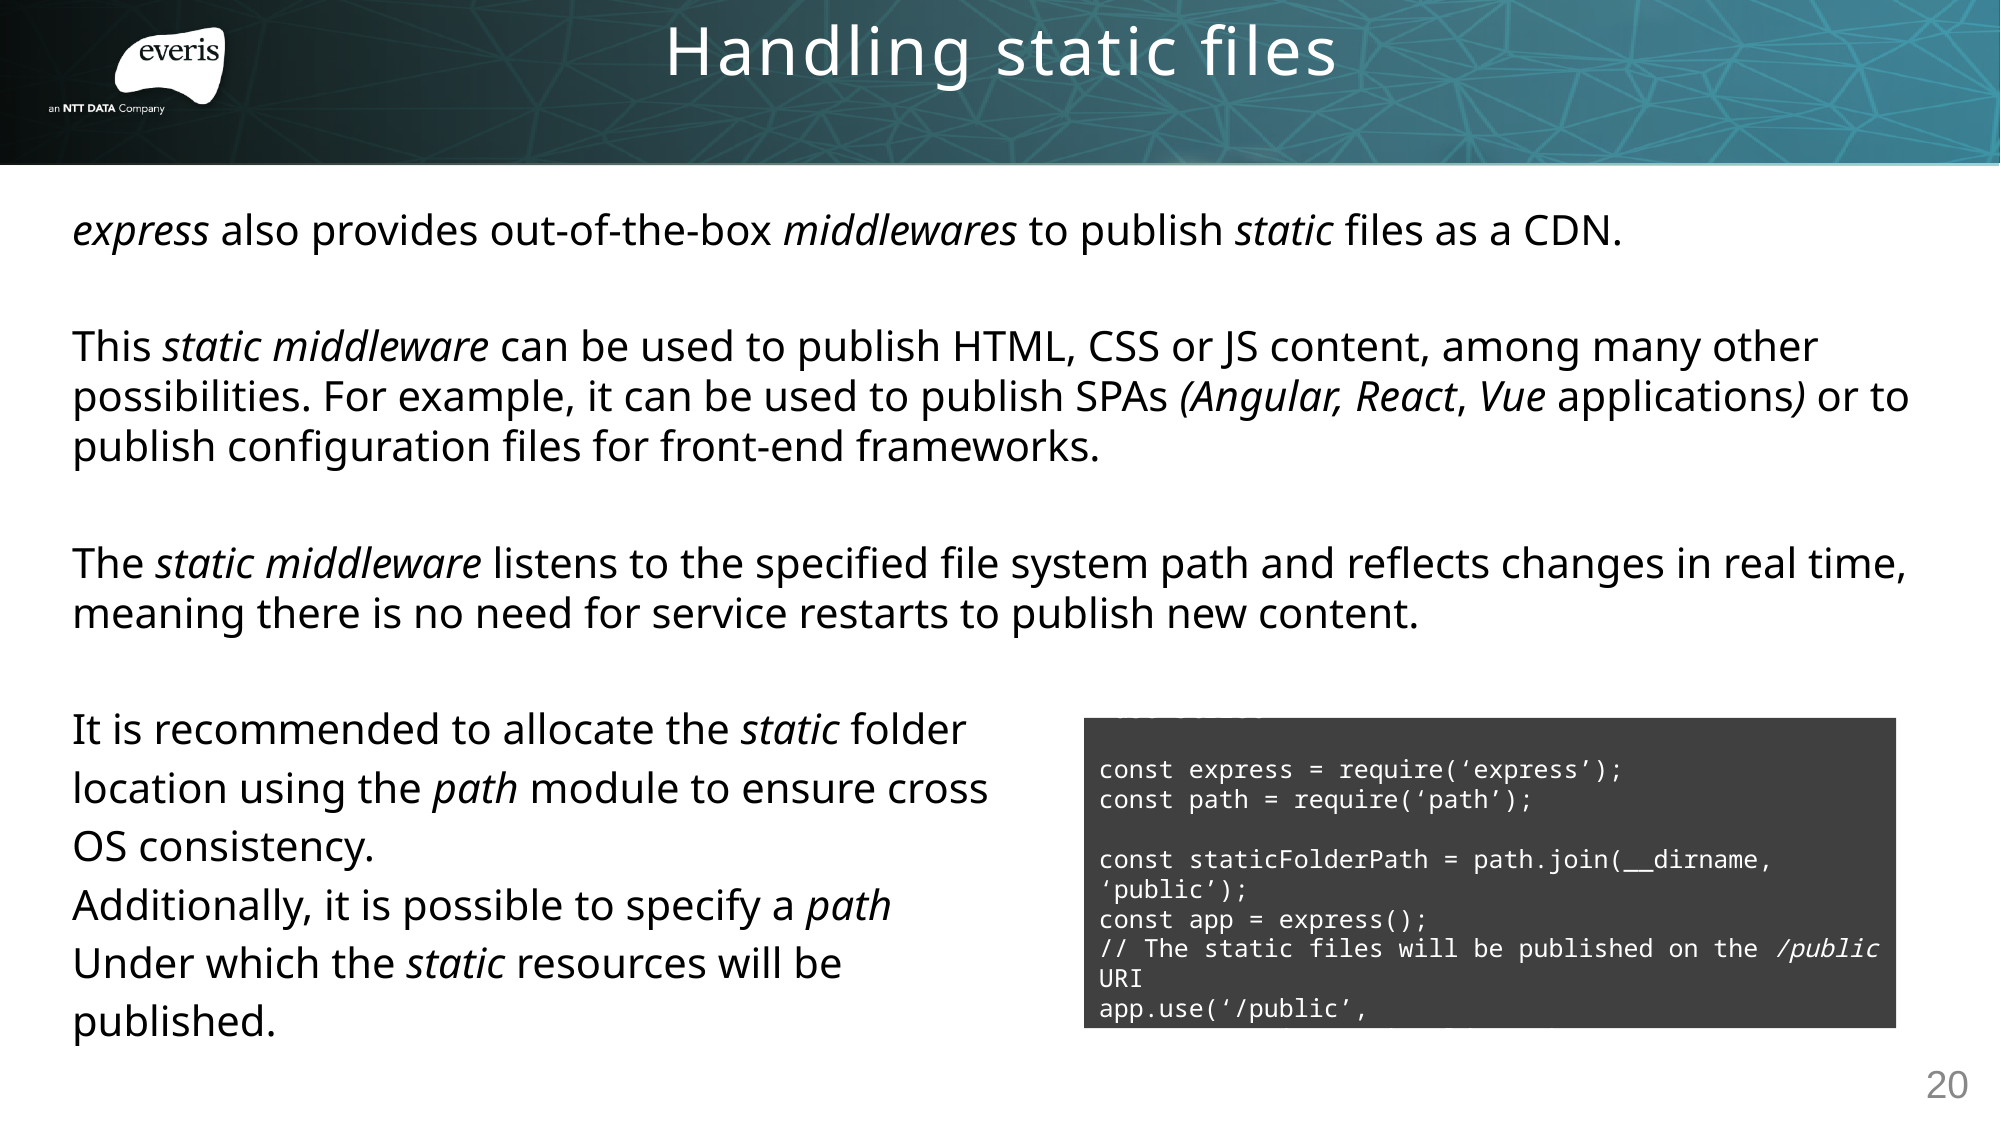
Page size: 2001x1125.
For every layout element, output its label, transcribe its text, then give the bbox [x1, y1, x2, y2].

text_box ‘use strict’ const express = require(‘express’); const path = require(‘path’); const staticFolderPath = path.join(__dirname, ‘public’); const app = express(); // The static files will be published on the /public URI app.use(‘/public’, express.static(staticFolderPath)); [1083, 717, 1897, 1029]
picture [37, 15, 236, 126]
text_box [0, 0, 2000, 166]
text_box express also provides out-of-the-box middlewares to publish static files as a CDN. This static middleware can be used to publish HTML, CSS or JS content, among many other possibilities. For example, it can be used to publish SPAs (Angular, React, Vue applications) or to publish configuration files for front-end frameworks. The static middleware listens to the specified file system path and reflects changes in real time, meaning there is no need for service restarts to publish new content. It is recommended to allocate the static folder location using the path module to ensure cross OS consistency. Additionally, it is possible to specify a path Under which the static resources will be published. [57, 195, 1962, 1110]
